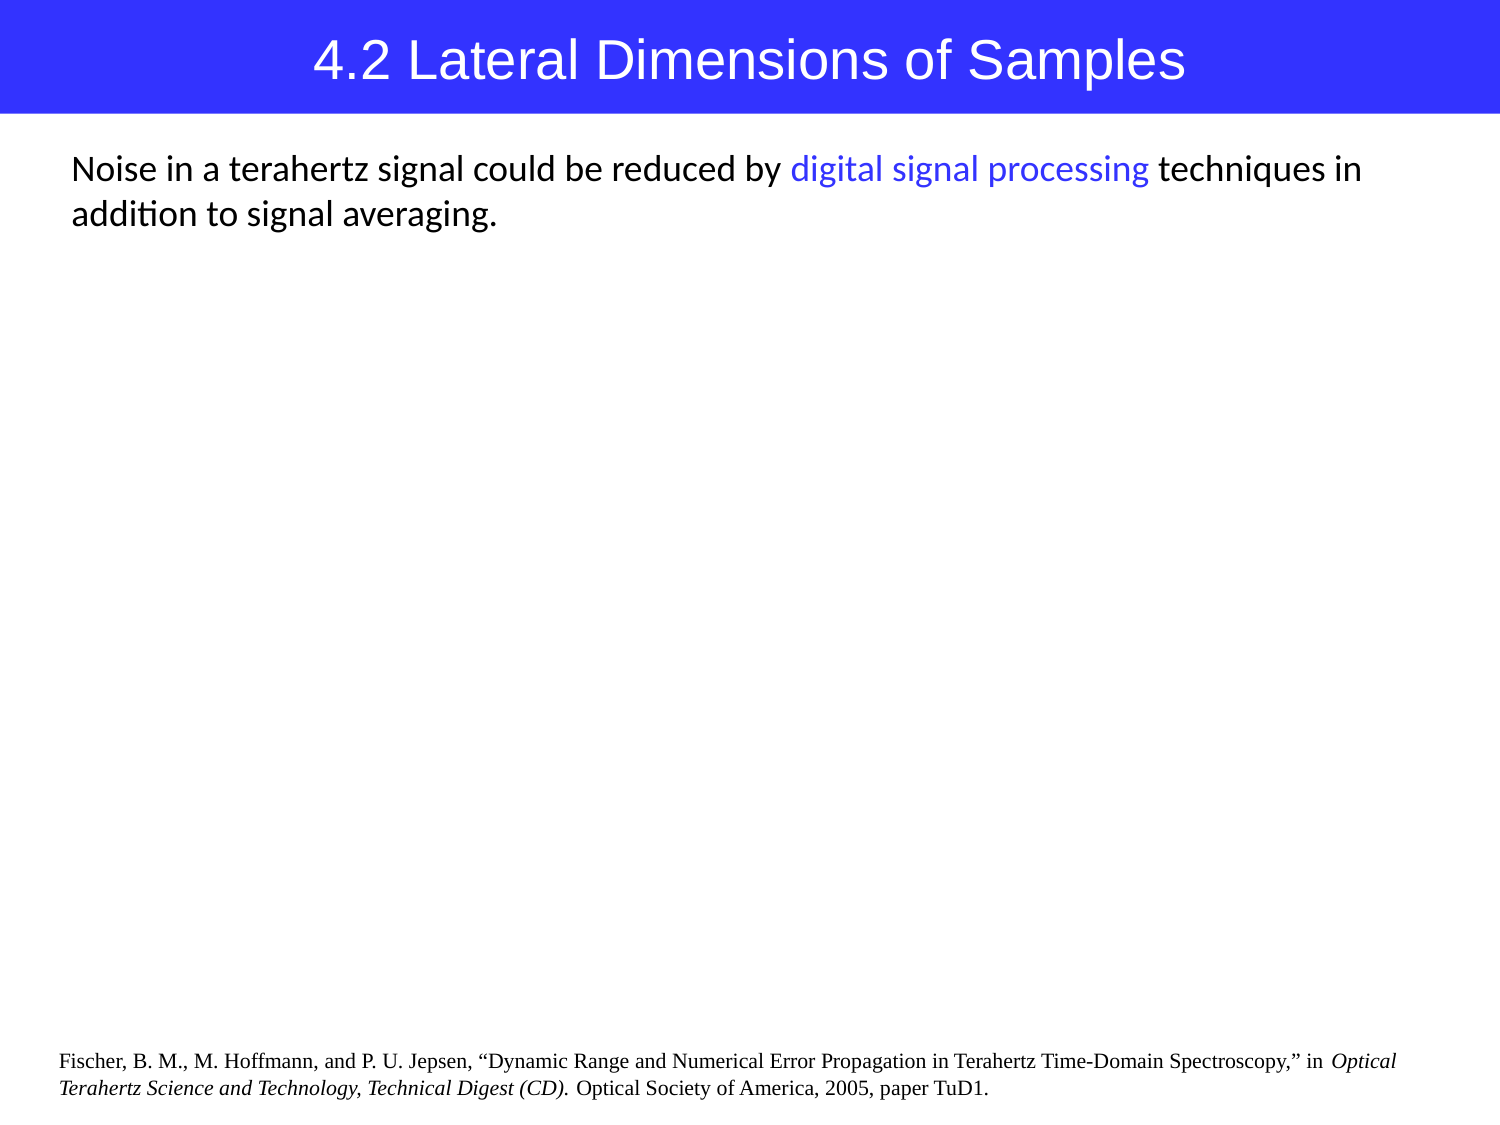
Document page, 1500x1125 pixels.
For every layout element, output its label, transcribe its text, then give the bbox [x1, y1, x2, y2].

text_box Fischer, B. M., M. Hoffmann, and P. U. Jepsen, “Dynamic Range and Numerical Error Propagation in Terahertz Time-Domain Spectroscopy,” in Optical Terahertz Science and Technology, Technical Digest (CD). Optical Society of America, 2005, paper TuD1. [43, 1039, 1456, 1107]
text_box 4.2 Lateral Dimensions of Samples [0, 0, 1500, 114]
text_box Noise in a terahertz signal could be reduced by digital signal processing techniques in addition to signal averaging. [56, 136, 1461, 242]
